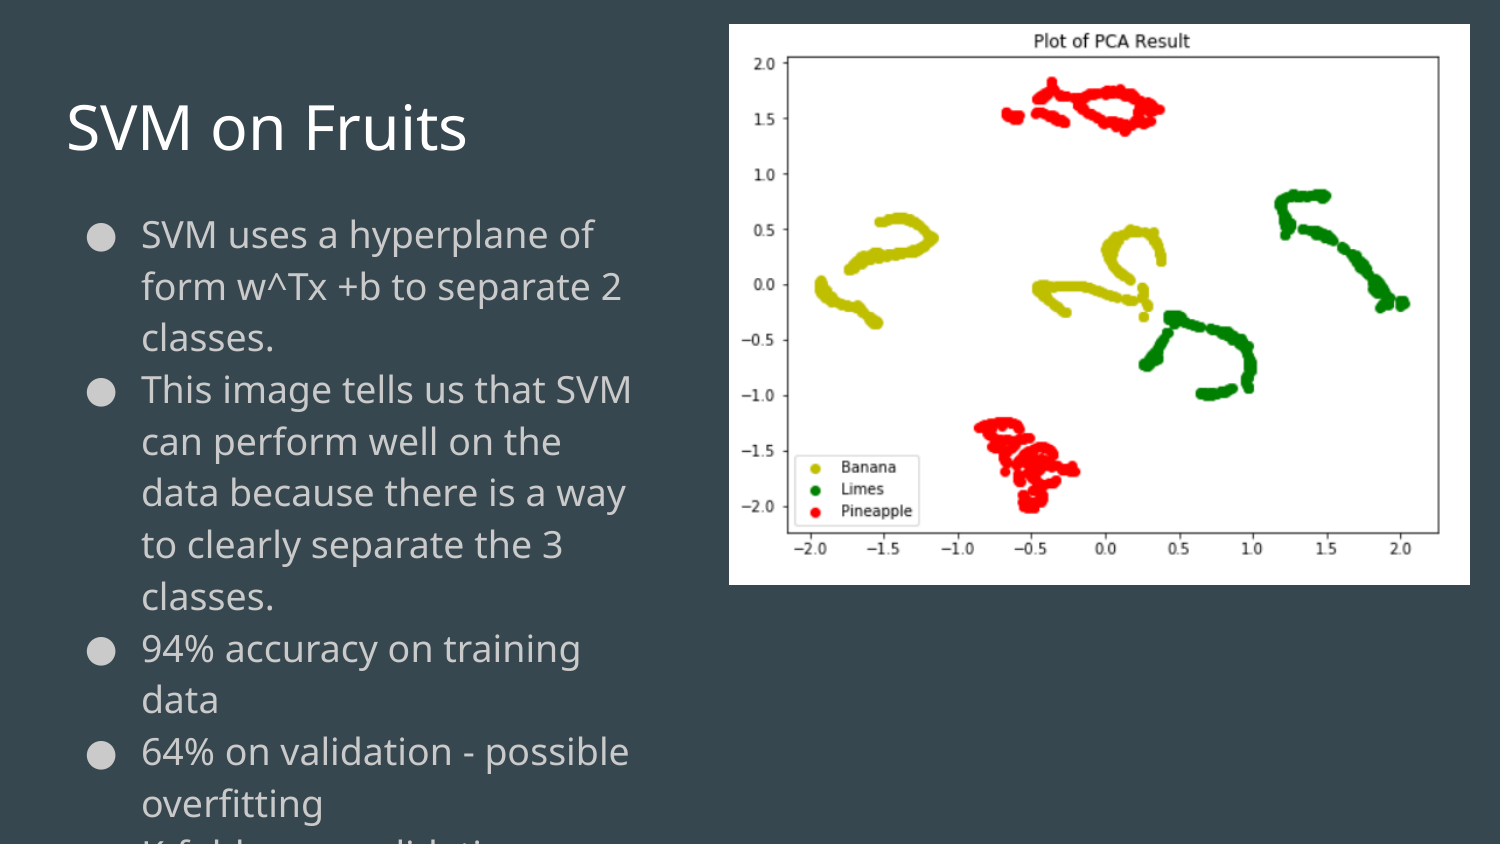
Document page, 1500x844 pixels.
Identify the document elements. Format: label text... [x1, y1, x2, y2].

title SVM on Fruits [51, 72, 724, 167]
picture [729, 23, 1470, 585]
list SVM uses a hyperplane of form w^Tx +b to separate 2 classes. This image tells us that SVM can perform well on the data because there is a way to clearly separate the 3 classes. 94% accuracy on training data 64% on validation - possible overfitting K-fold cross validation was not done, so better results may be possible. [51, 189, 662, 750]
